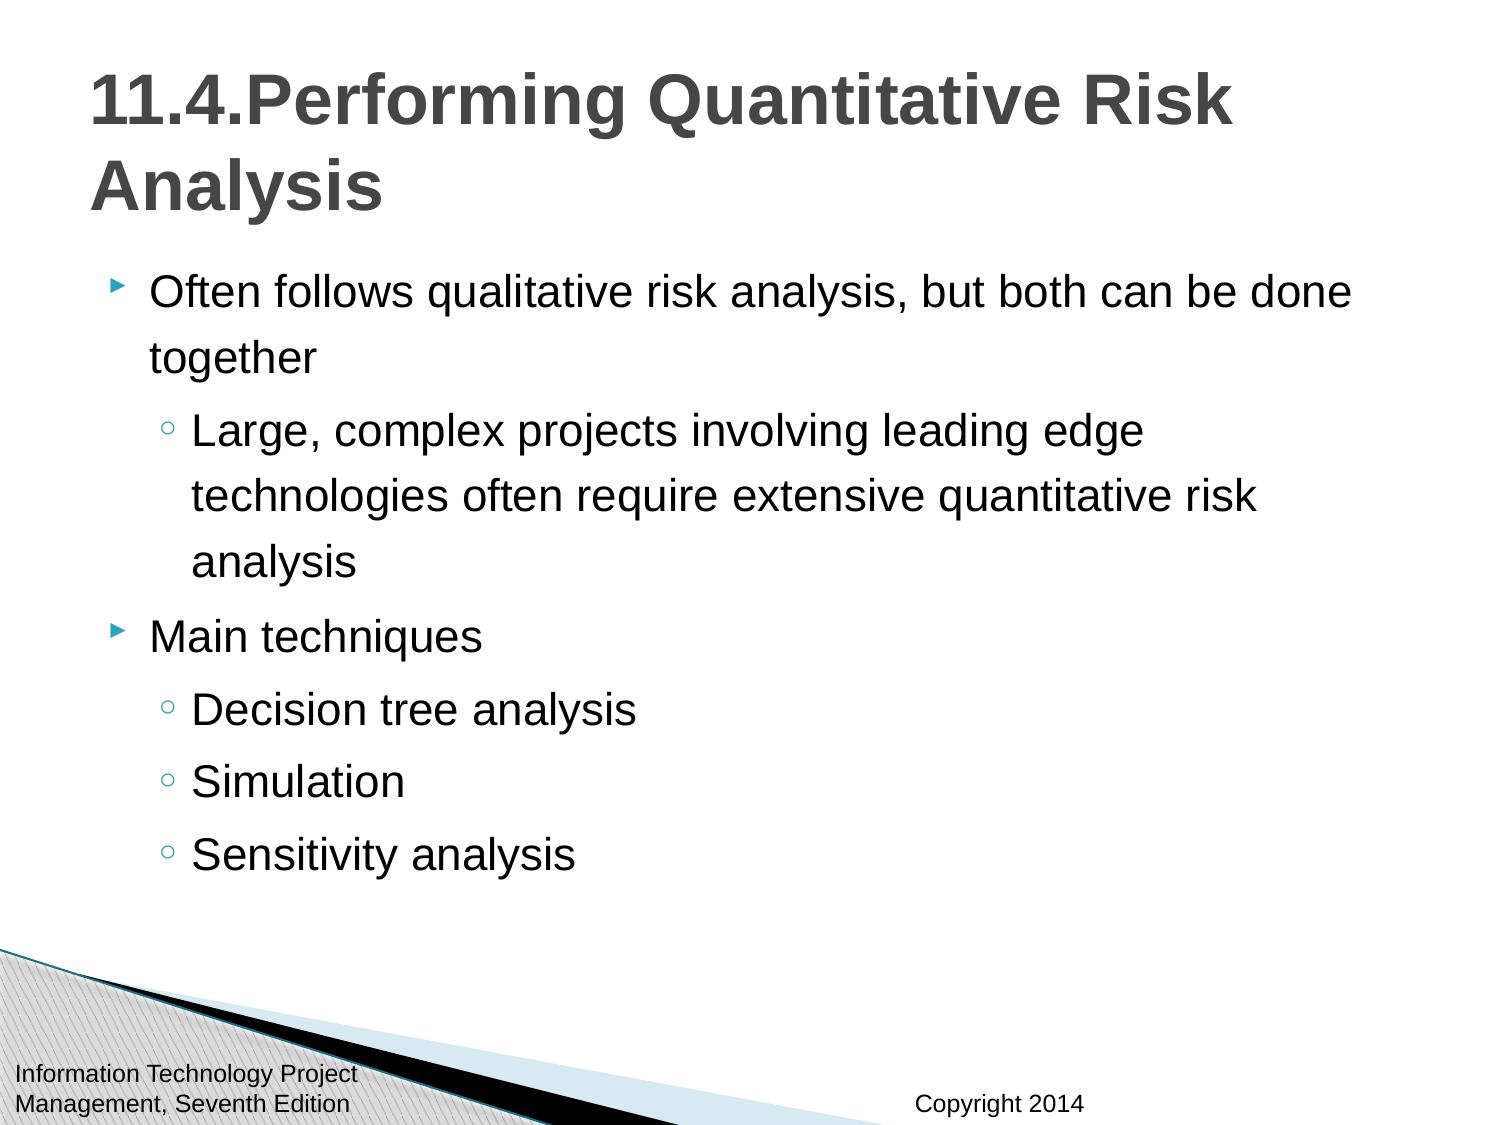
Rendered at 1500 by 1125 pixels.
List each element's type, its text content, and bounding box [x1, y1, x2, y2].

footer Information Technology Project Management, Seventh Edition [0, 1065, 425, 1125]
list Often follows qualitative risk analysis, but both can be done together Large, complex projects involving leading edge technologies often require extensive quantitative risk analysis Main techniques Decision tree analysis Simulation Sensitivity analysis [74, 242, 1426, 986]
title 11.4.Performing Quantitative Risk Analysis [75, 45, 1425, 233]
